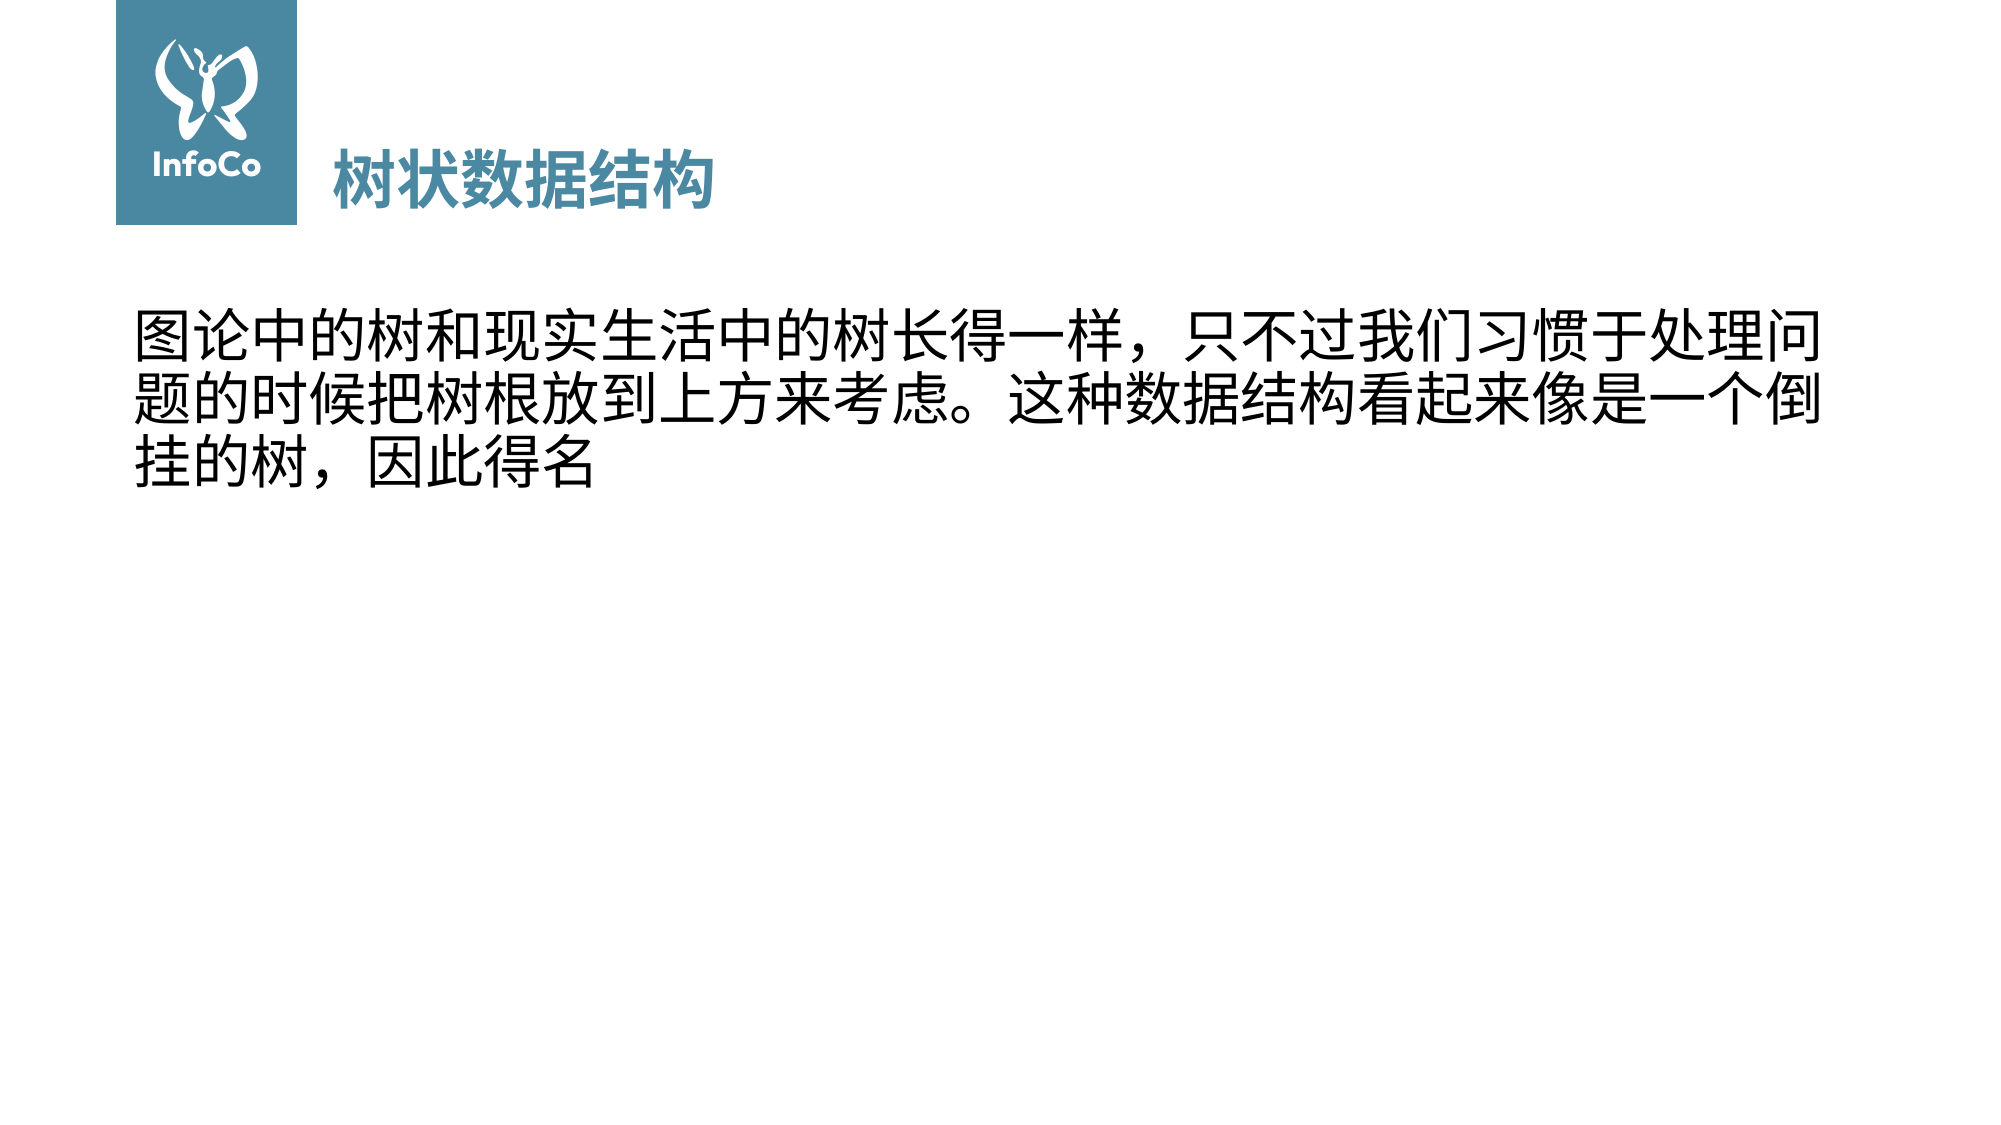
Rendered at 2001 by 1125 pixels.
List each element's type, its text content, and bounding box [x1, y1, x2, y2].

picture [116, 0, 297, 225]
list 图论中的树和现实生活中的树长得一样，只不过我们习惯于处理问题的时候把树根放到上方来考虑。这种数据结构看起来像是一个倒挂的树，因此得名 [118, 299, 1881, 1014]
title 树状数据结构 [317, 140, 1884, 225]
